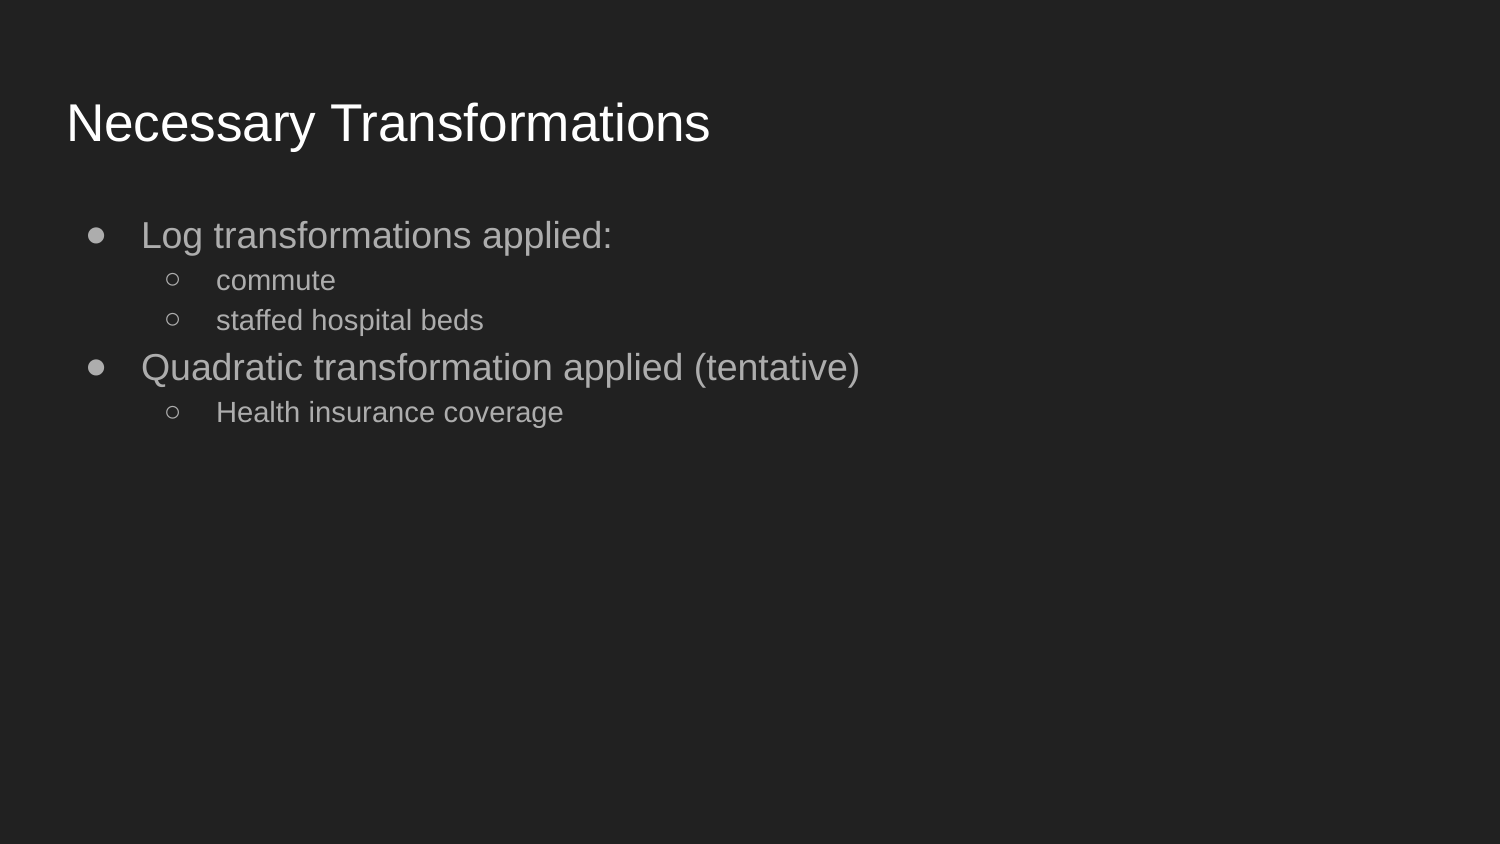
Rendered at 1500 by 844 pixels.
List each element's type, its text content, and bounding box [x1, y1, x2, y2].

title Necessary Transformations [51, 72, 1449, 167]
list Log transformations applied: commute staffed hospital beds Quadratic transformation applied (tentative) Health insurance coverage [51, 189, 1449, 750]
